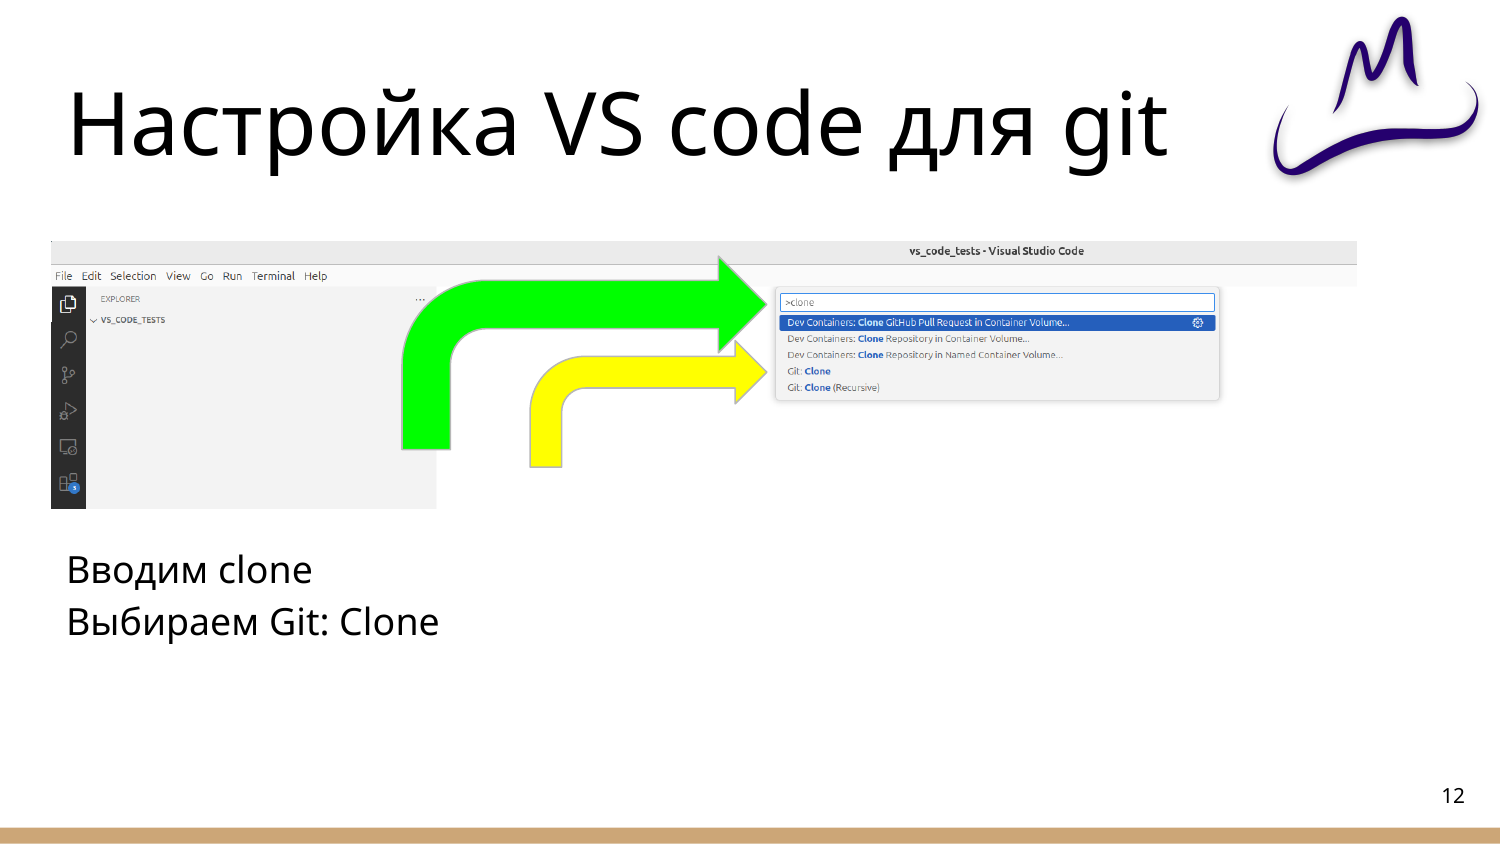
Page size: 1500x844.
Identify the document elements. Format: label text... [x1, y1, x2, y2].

picture [50, 240, 1357, 509]
list Вводим clone Выбираем Git: Clone [51, 524, 576, 714]
picture [1253, 0, 1500, 190]
title Настройка VS code для git [51, 51, 1246, 189]
slide_number ‹#› [1389, 764, 1480, 830]
